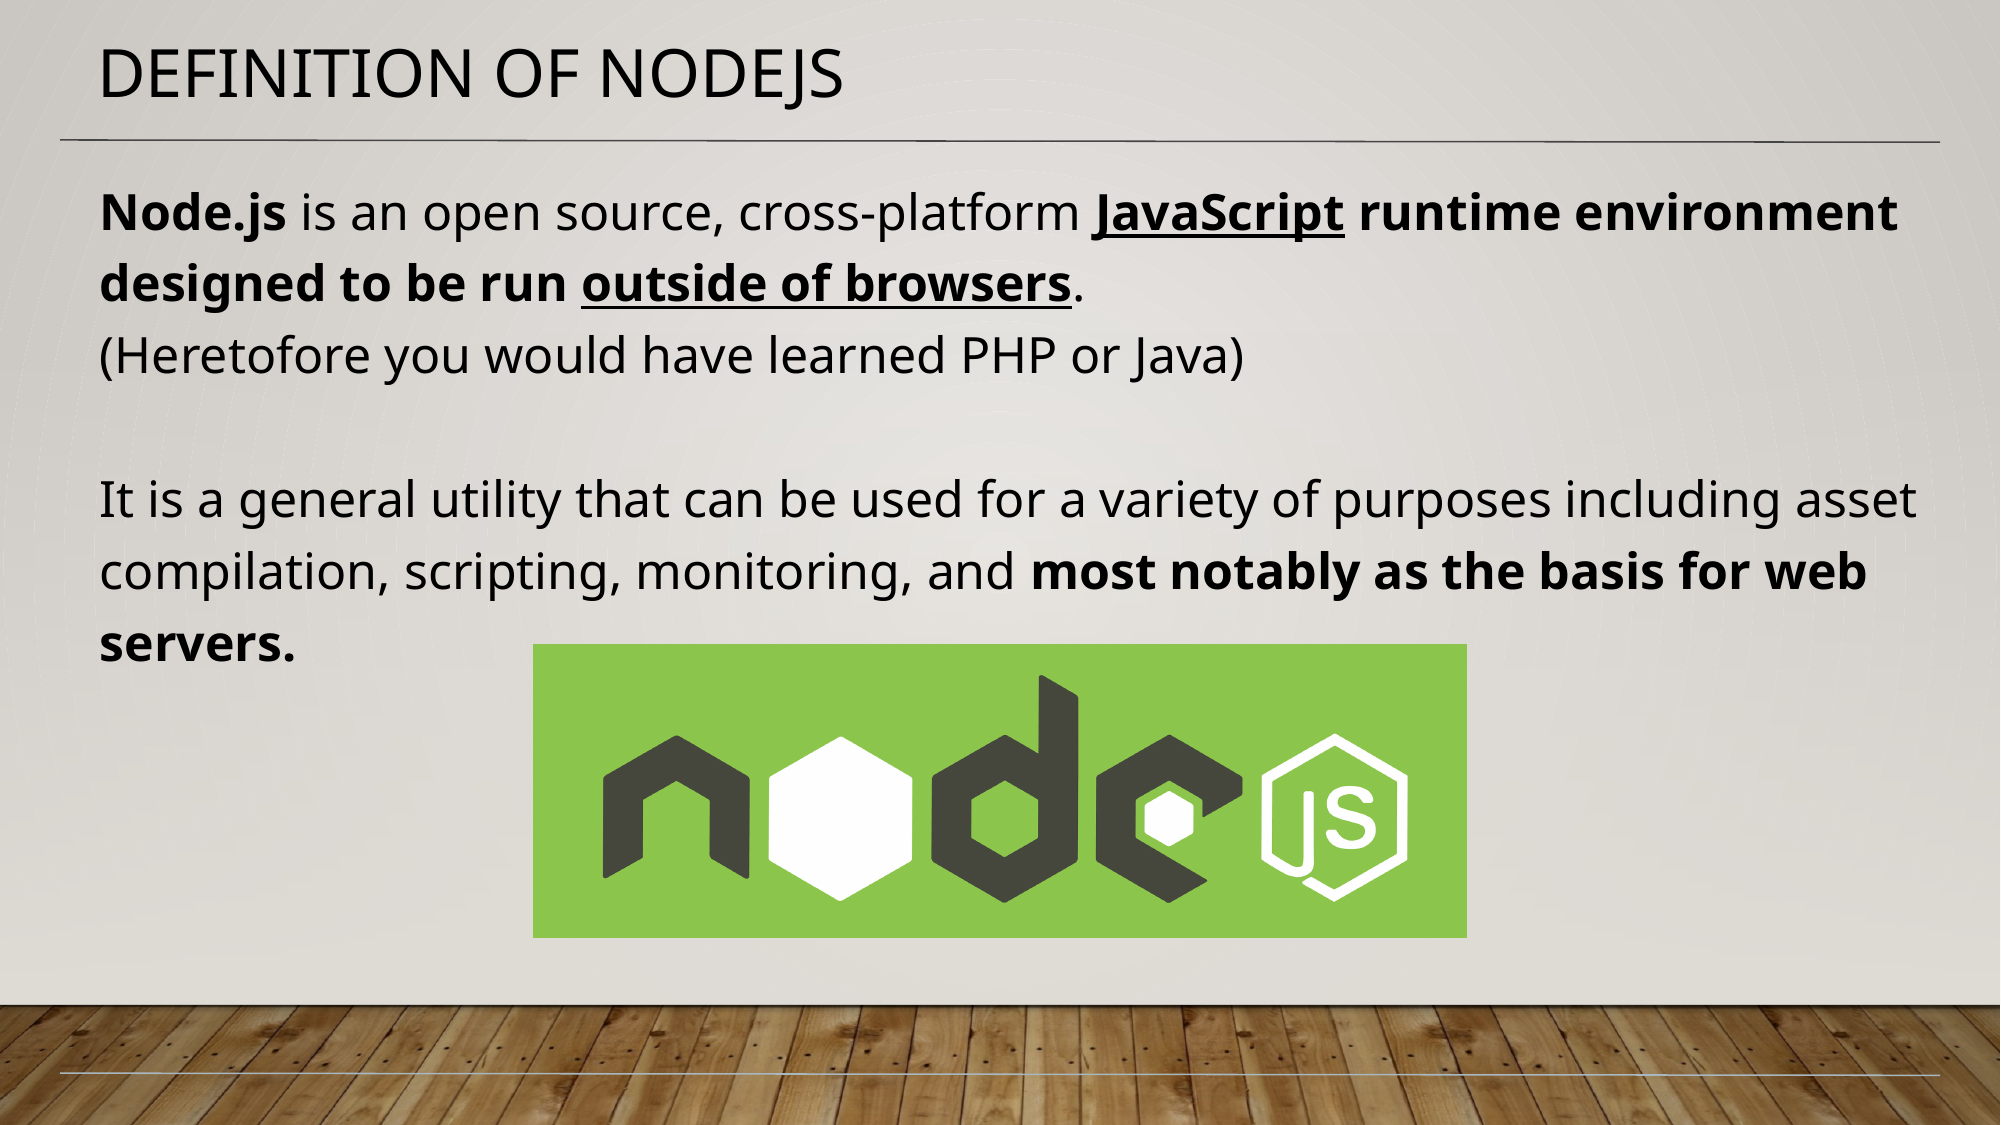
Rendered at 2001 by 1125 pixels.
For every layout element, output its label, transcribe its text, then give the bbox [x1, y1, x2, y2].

picture [0, 1005, 2000, 1125]
picture [533, 644, 1467, 939]
title Definition of NodeJS [0, 0, 2000, 117]
subtitle Node.js is an open source, cross-platform JavaScript runtime environment designed to be run outside of browsers. (Heretofore you would have learned PHP or Java) It is a general utility that can be used for a variety of purposes including asset compilation, scripting, monitoring, and most notably as the basis for web servers. [0, 147, 2000, 228]
